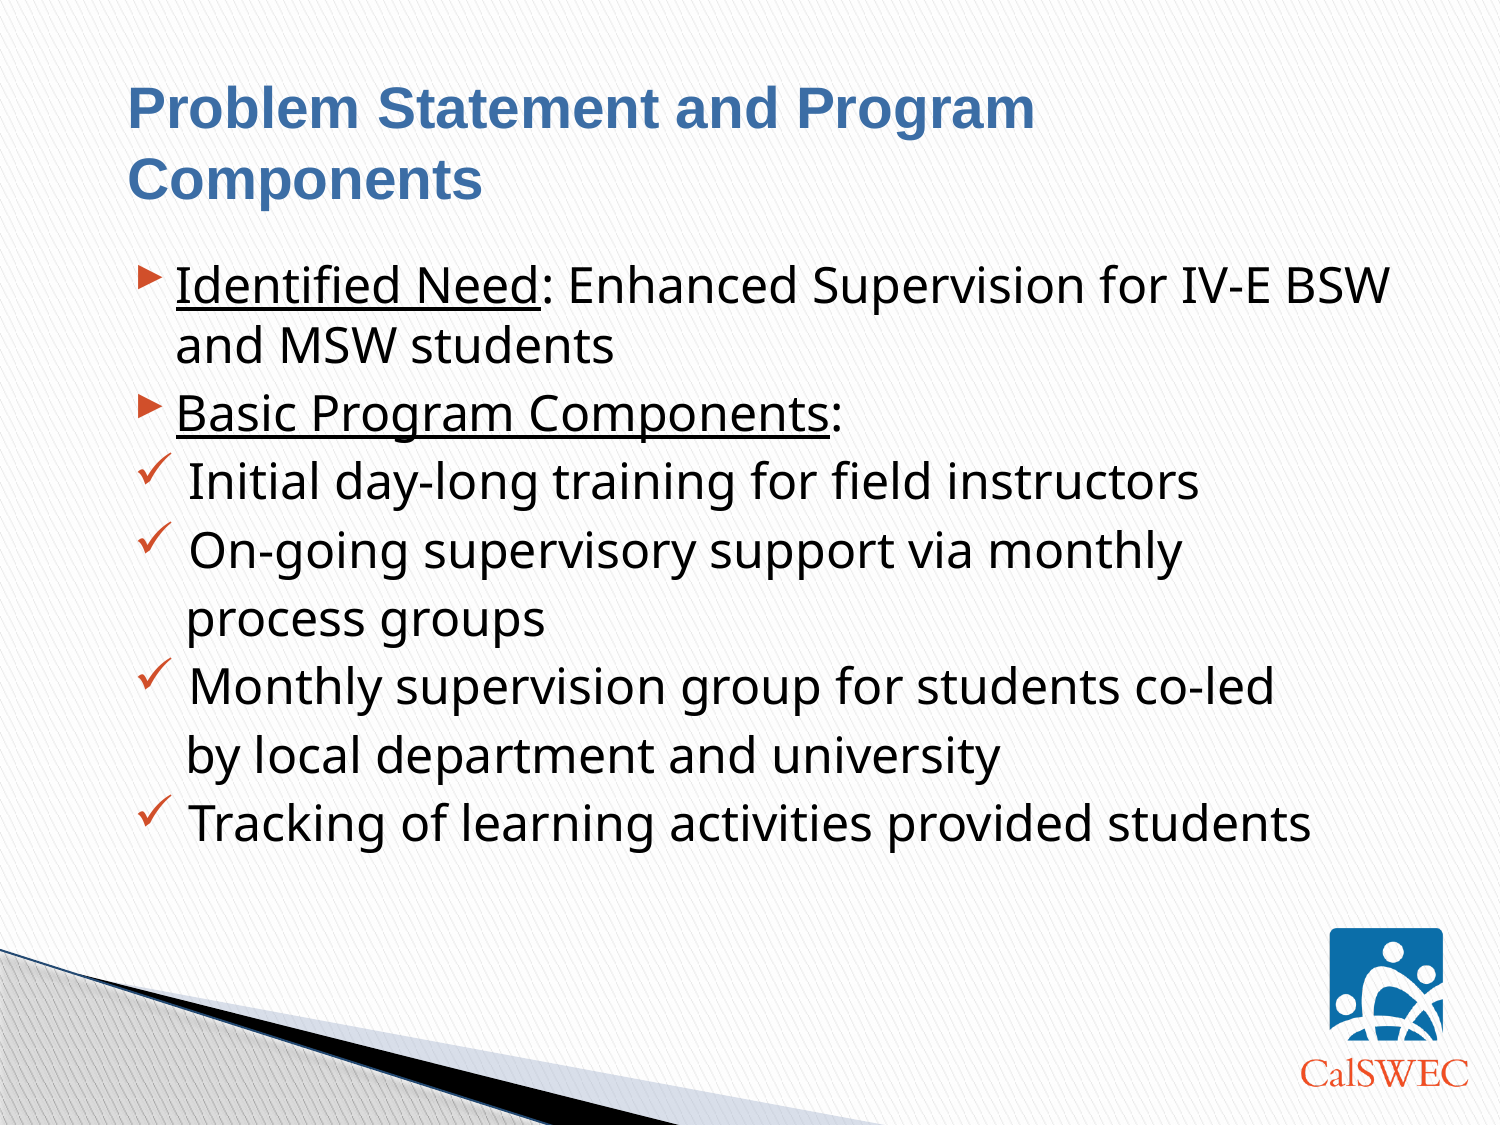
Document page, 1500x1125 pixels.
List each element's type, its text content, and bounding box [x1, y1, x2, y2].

list Identified Need: Enhanced Supervision for IV-E BSW and MSW students Basic Program Components: Initial day-long training for field instructors On-going supervisory support via monthly process groups Monthly supervision group for students co-led by local department and university Tracking of learning activities provided students [101, 245, 1414, 888]
picture [1299, 924, 1470, 1091]
title Problem Statement and Program Components [112, 62, 1328, 219]
